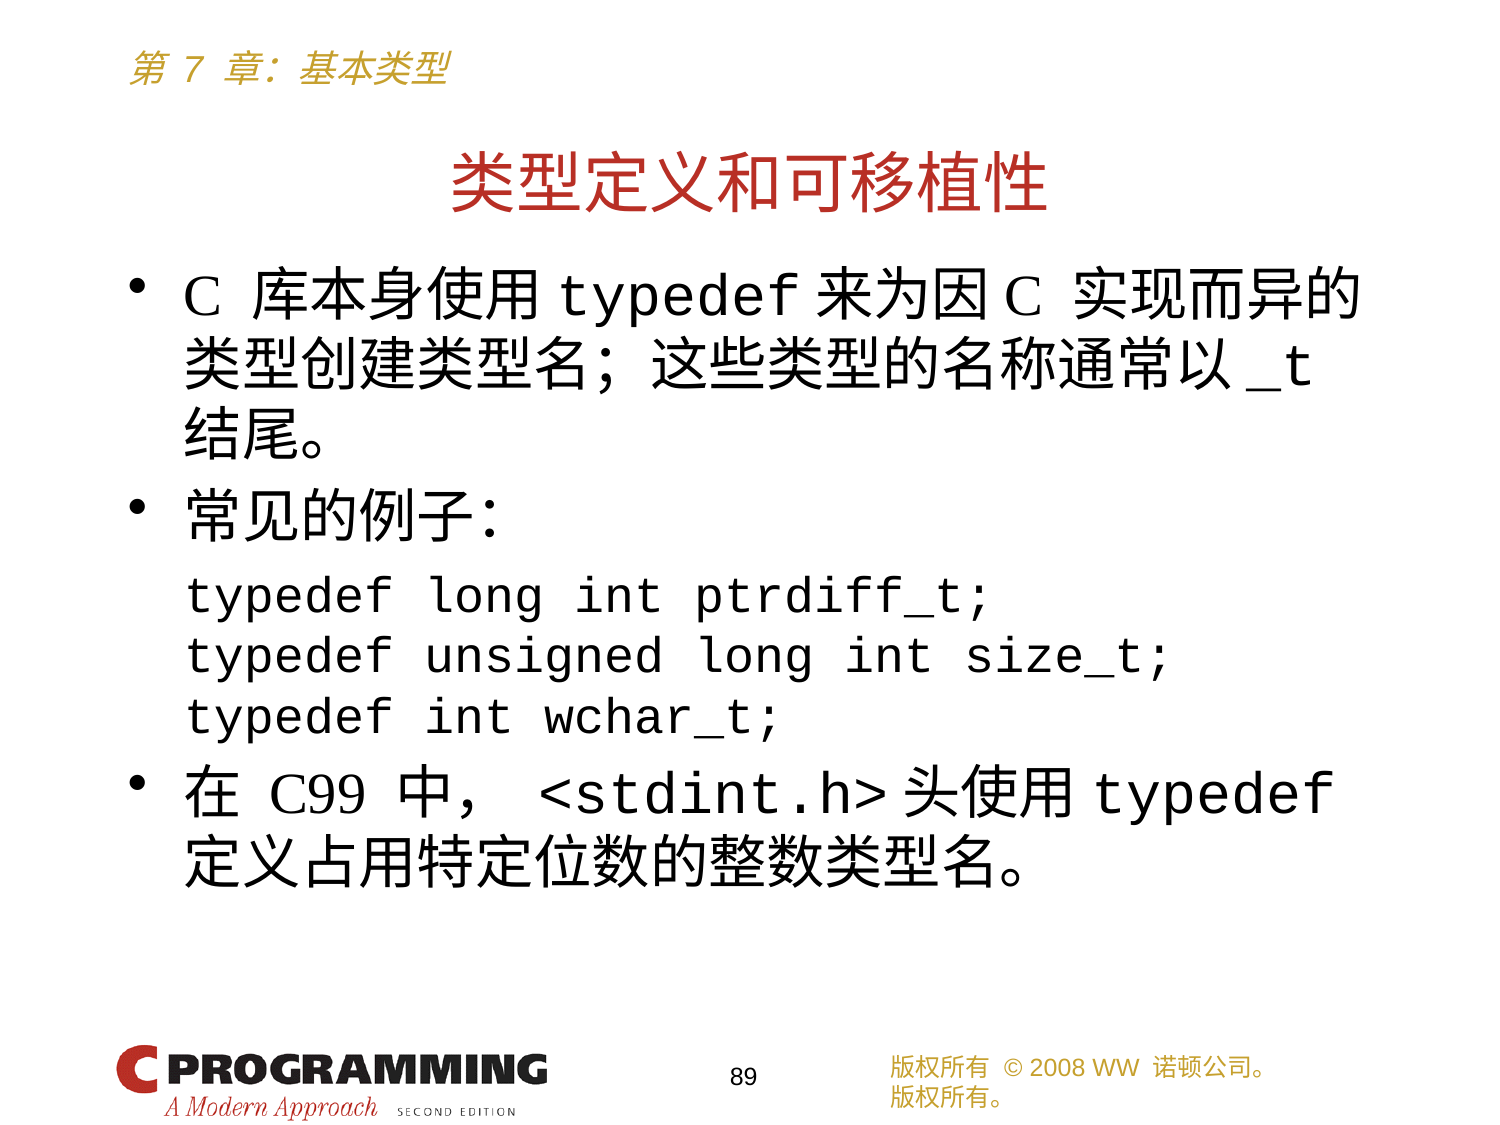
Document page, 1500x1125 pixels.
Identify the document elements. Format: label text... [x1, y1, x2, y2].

footer 版权所有 © 2008 WW 诺顿公司。 版权所有。 [874, 1043, 1388, 1119]
title 类型定义和可移植性 [112, 125, 1388, 238]
list C 库本身使用typedef来为因C 实现而异的类型创建类型名；这些类型的名称通常以_t结尾。 常见的例子： typedef long int ptrdiff_t; typedef unsigned long int size_t; typedef int wchar_t; 在 C99 中， <stdint.h>头使用typedef定义占用特定位数的整数类型名。 [112, 249, 1388, 1038]
picture [112, 1041, 550, 1123]
slide_number 89 [687, 1049, 801, 1101]
